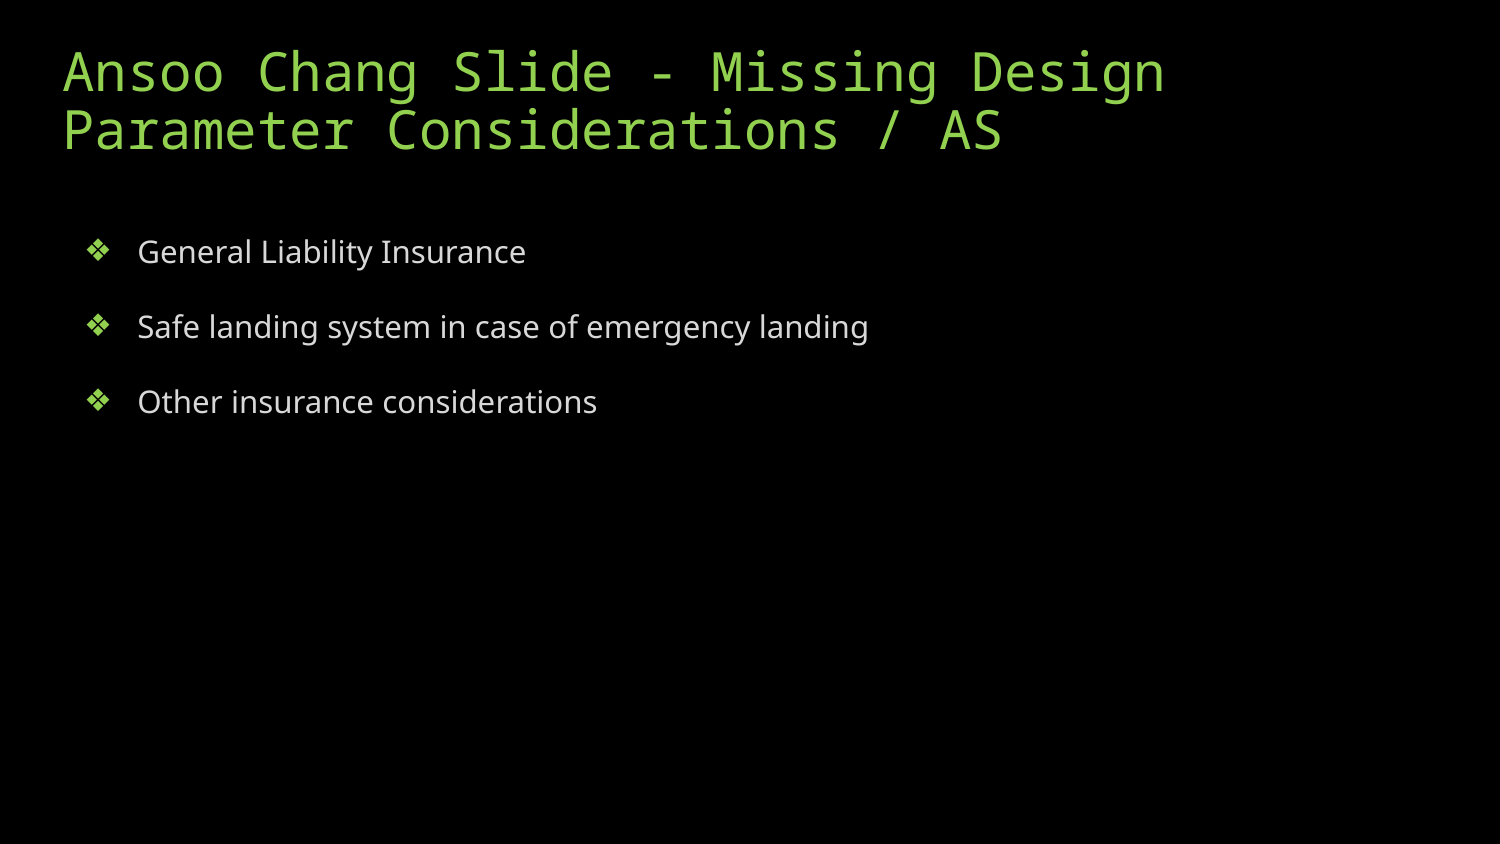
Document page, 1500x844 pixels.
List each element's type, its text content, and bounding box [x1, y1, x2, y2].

list General Liability Insurance Safe landing system in case of emergency landing Other insurance considerations [51, 189, 1449, 750]
title Ansoo Chang Slide - Missing Design Parameter Considerations / AS [51, 72, 1449, 167]
